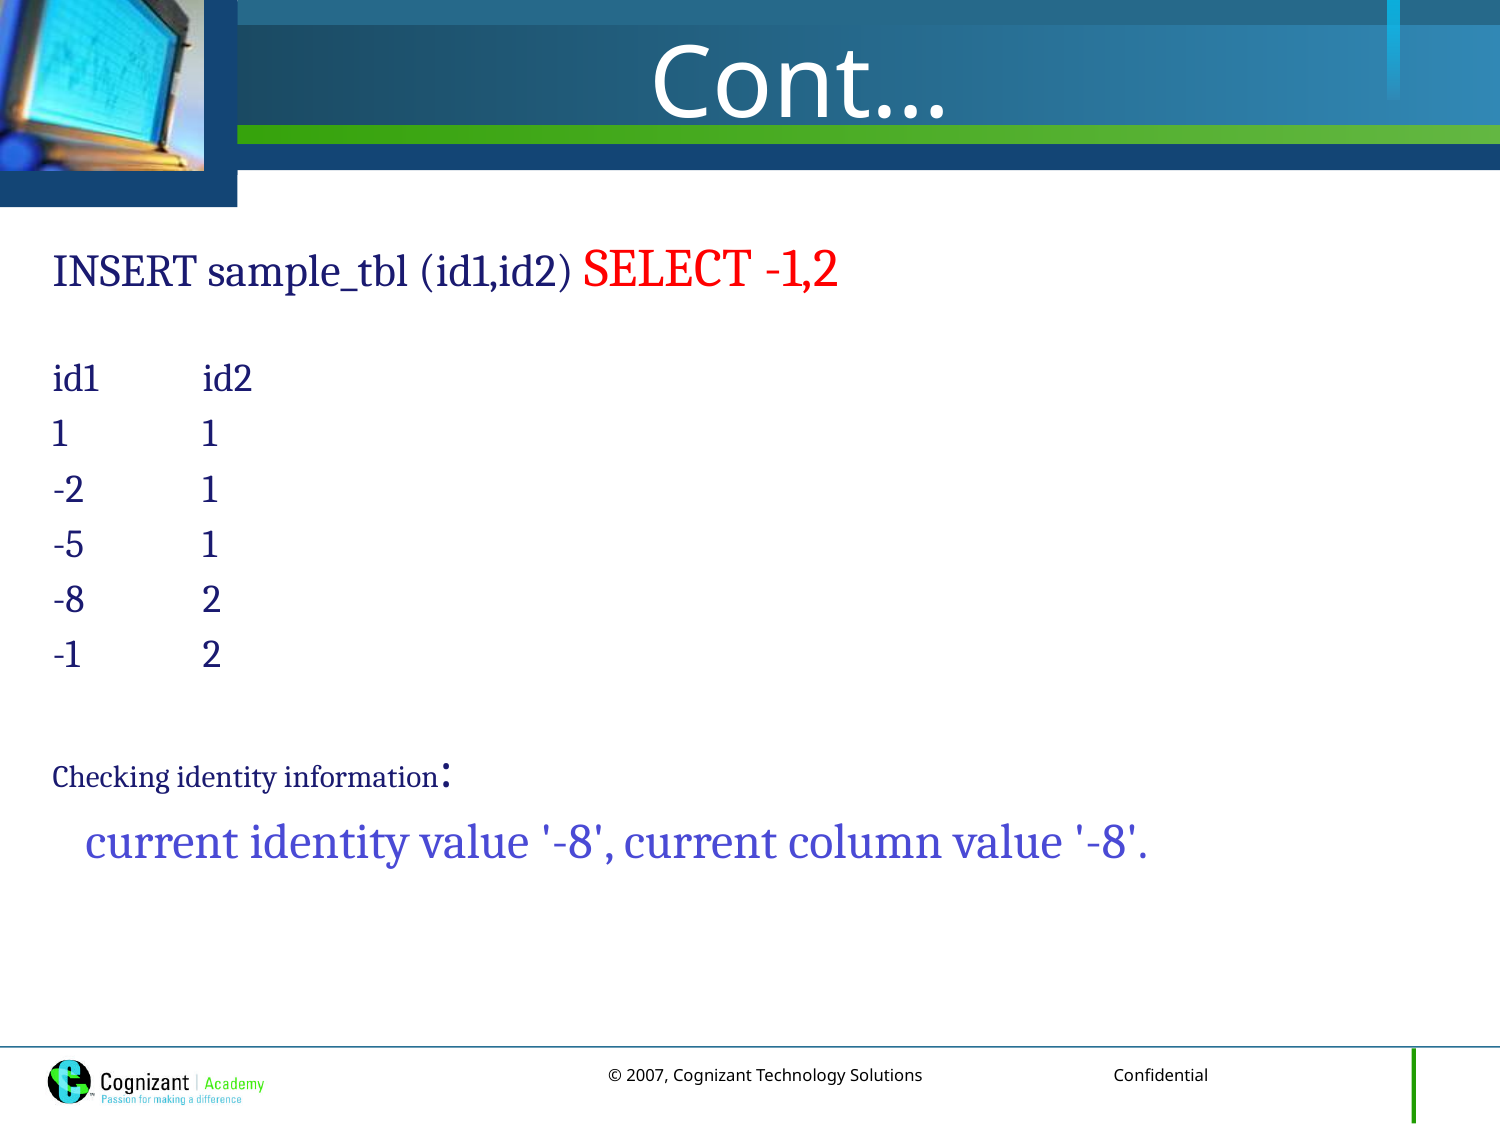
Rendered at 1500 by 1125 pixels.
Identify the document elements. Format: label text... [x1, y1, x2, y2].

picture [0, 0, 204, 171]
title Cont… [237, 33, 1363, 122]
list INSERT sample_tbl (id1,id2) SELECT -1,2 id1 id2 1 1 -2 1 -5 1 -8 2 -1 2 Checking identity information: current identity value '-8', current column value '-8'. [37, 224, 1463, 1037]
picture [35, 1050, 275, 1119]
